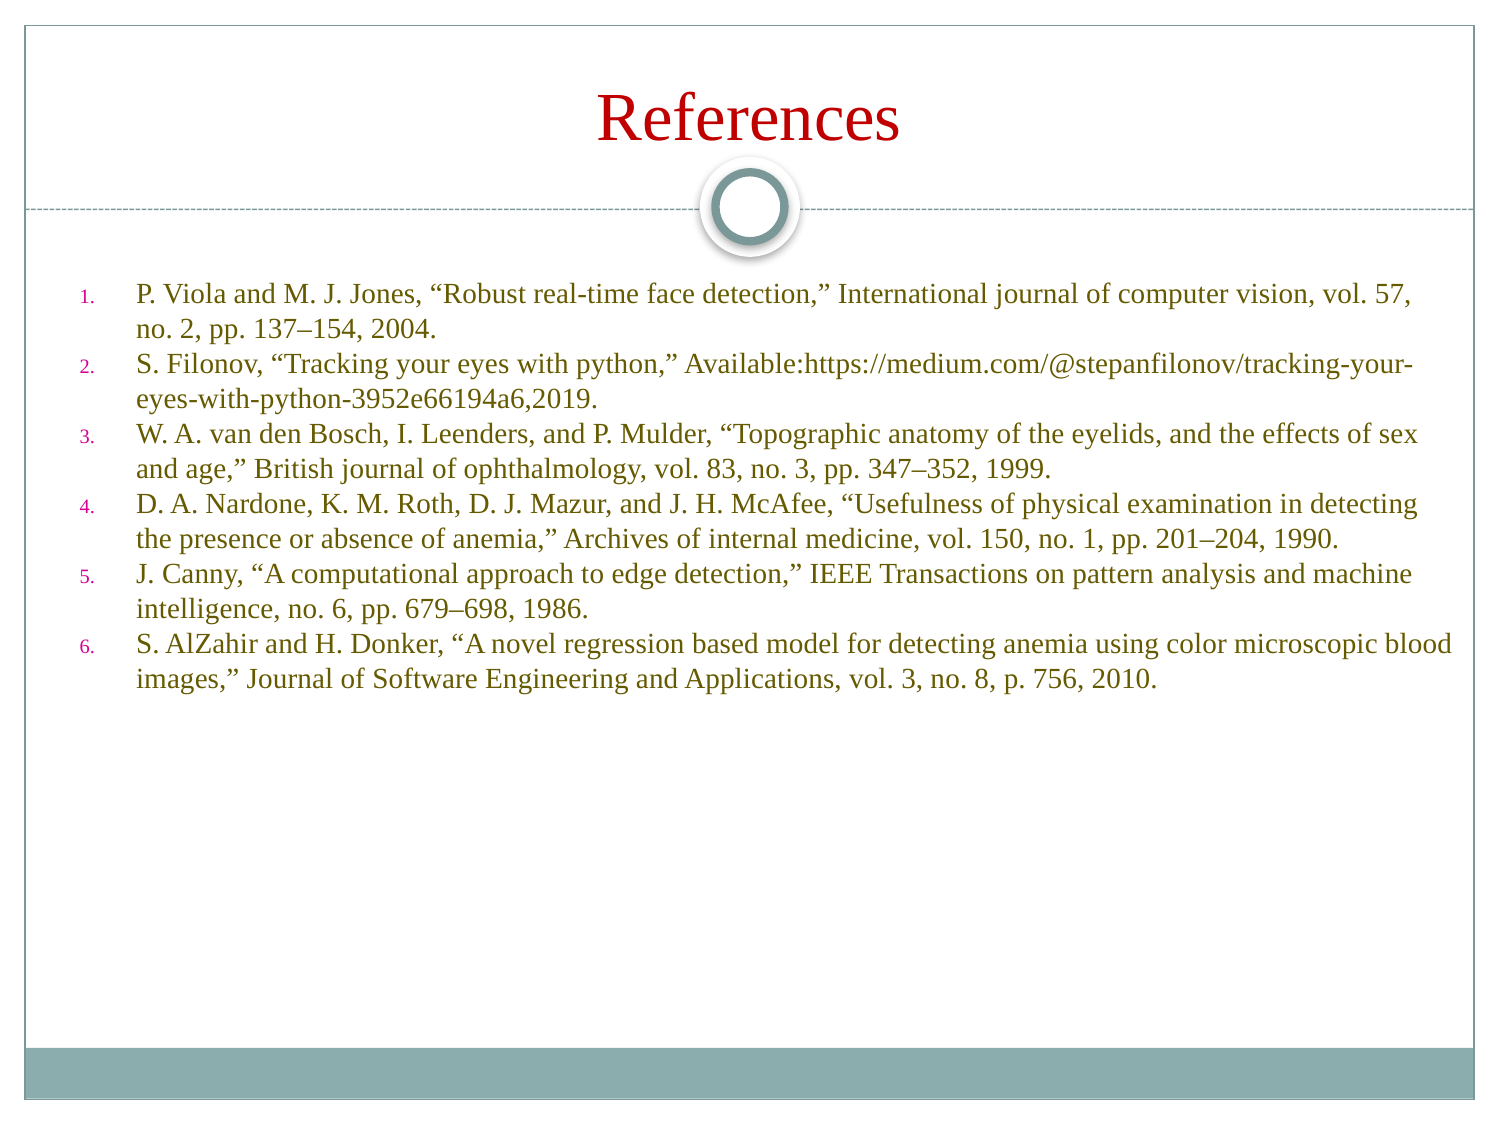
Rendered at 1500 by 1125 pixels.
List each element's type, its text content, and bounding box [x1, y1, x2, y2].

text_box P. Viola and M. J. Jones, “Robust real-time face detection,” International journal of computer vision, vol. 57, no. 2, pp. 137–154, 2004. S. Filonov, “Tracking your eyes with python,” Available:https://medium.com/@stepanfilonov/tracking-your-eyes-with-python-3952e66194a6,2019. W. A. van den Bosch, I. Leenders, and P. Mulder, “Topographic anatomy of the eyelids, and the effects of sex and age,” British journal of ophthalmology, vol. 83, no. 3, pp. 347–352, 1999. D. A. Nardone, K. M. Roth, D. J. Mazur, and J. H. McAfee, “Usefulness of physical examination in detecting the presence or absence of anemia,” Archives of internal medicine, vol. 150, no. 1, pp. 201–204, 1990. J. Canny, “A computational approach to edge detection,” IEEE Transactions on pattern analysis and machine intelligence, no. 6, pp. 679–698, 1986. S. AlZahir and H. Donker, “A novel regression based model for detecting anemia using color microscopic blood images,” Journal of Software Engineering and Applications, vol. 3, no. 8, p. 756, 2010. [64, 267, 1471, 737]
title References [49, 37, 1450, 162]
